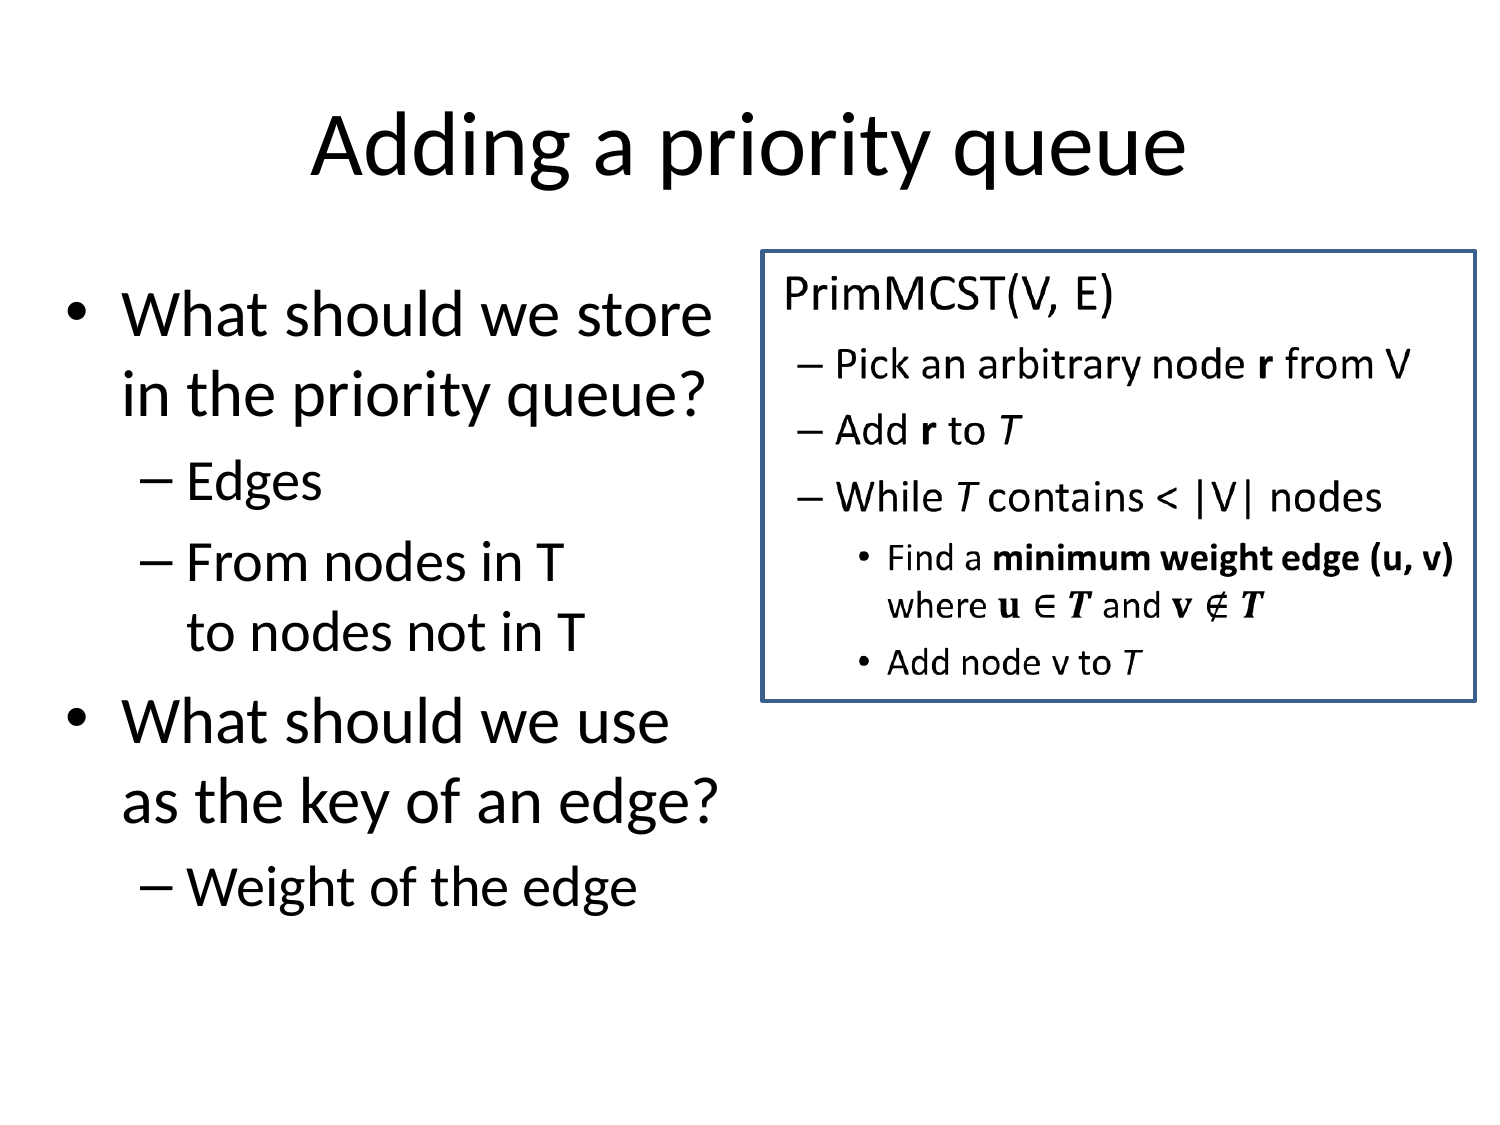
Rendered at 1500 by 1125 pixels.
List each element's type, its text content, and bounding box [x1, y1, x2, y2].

list What should we store in the priority queue? Edges From nodes in T to nodes not in T What should we use as the key of an edge? Weight of the edge [50, 262, 738, 1005]
picture [773, 262, 1462, 690]
title Adding a priority queue [75, 45, 1425, 233]
text_box [760, 249, 1477, 703]
